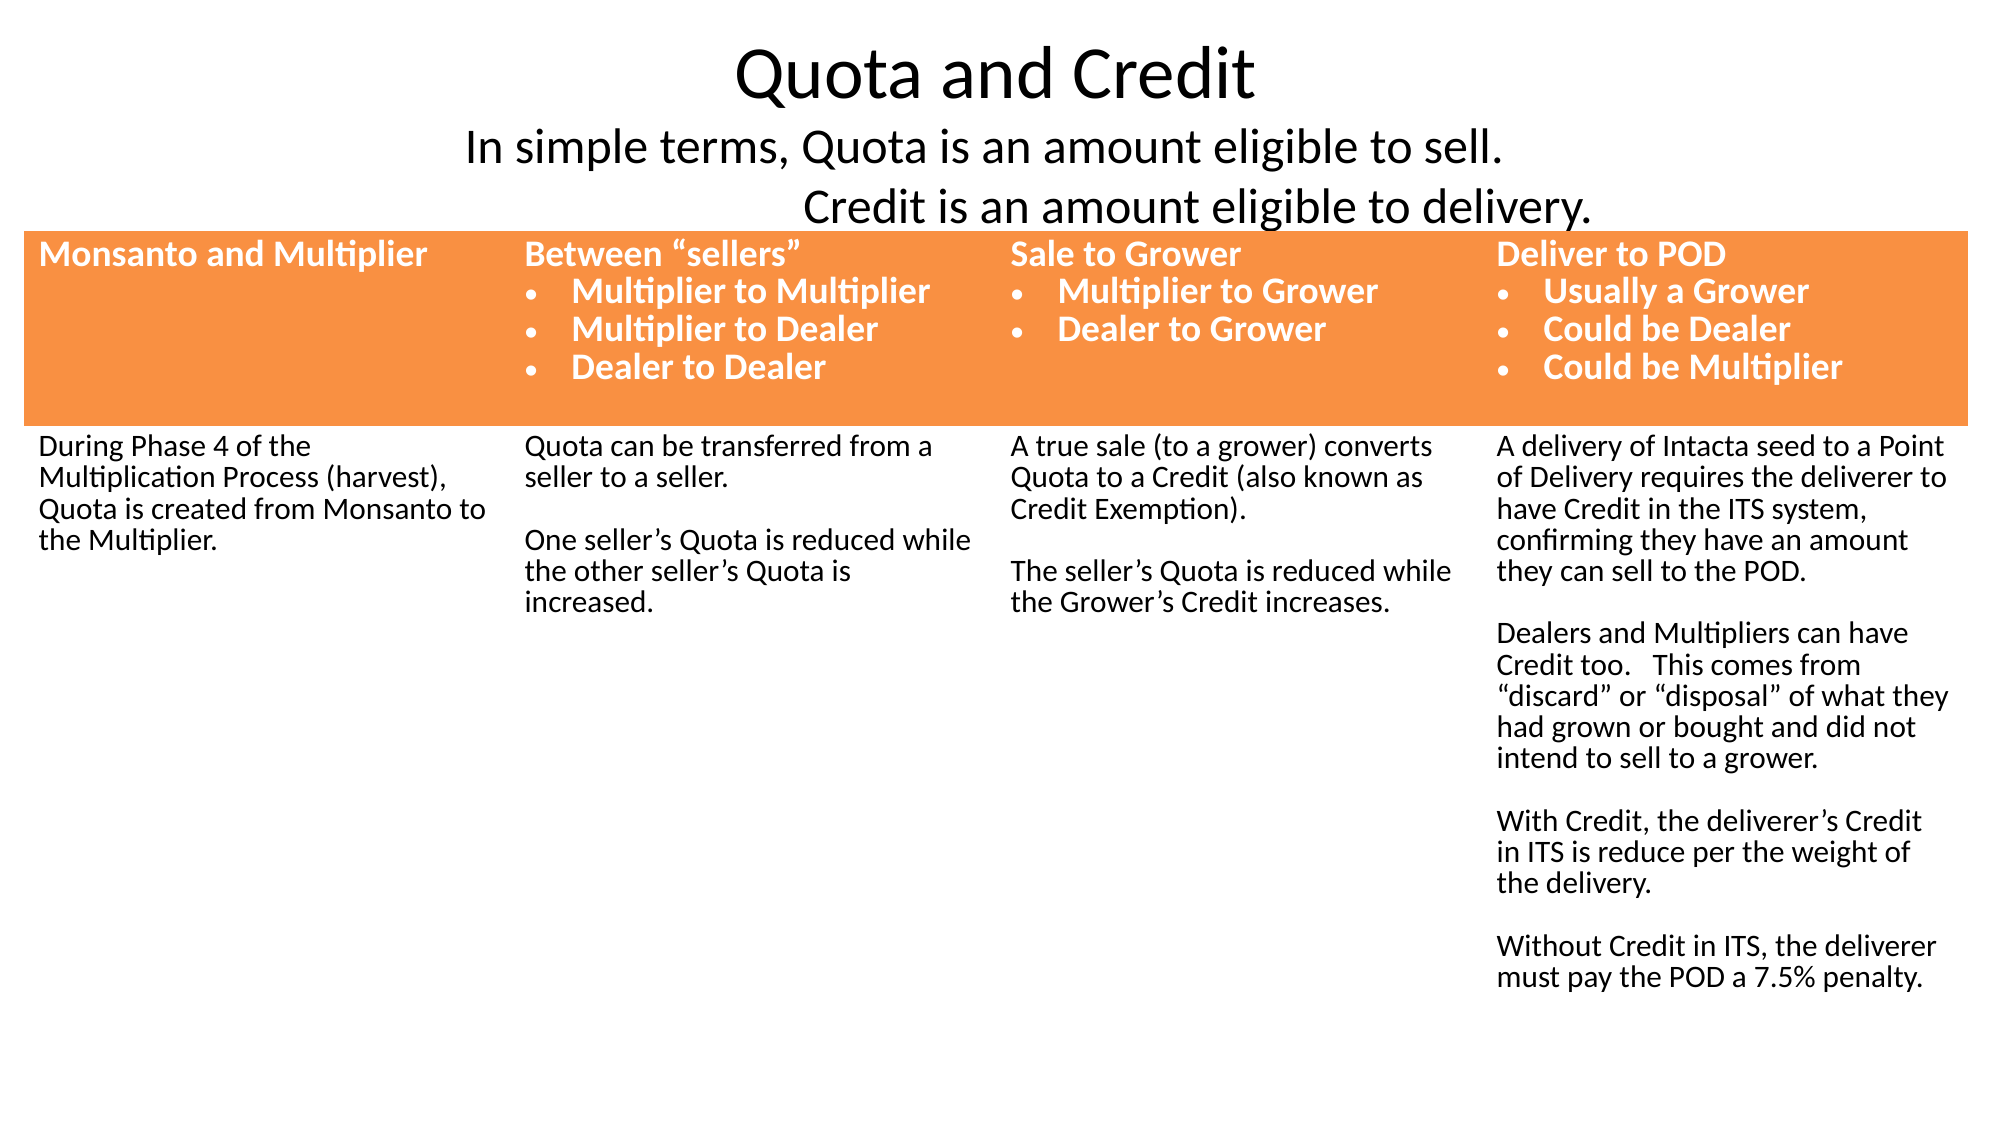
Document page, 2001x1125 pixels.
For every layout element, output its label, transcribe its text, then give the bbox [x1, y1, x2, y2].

table_cell A true sale (to a grower) converts Quota to a Credit (also known as Credit Exemption). The seller’s Quota is reduced while the Grower’s Credit increases. [996, 426, 1482, 1115]
table_cell Quota can be transferred from a seller to a seller. One seller’s Quota is reduced while the other seller’s Quota is increased. [510, 426, 996, 1115]
table_header Sale to Grower Multiplier to Grower Dealer to Grower [996, 231, 1482, 426]
table_header Between “sellers” Multiplier to Multiplier Multiplier to Dealer Dealer to Dealer [510, 231, 996, 426]
table_cell During Phase 4 of the Multiplication Process (harvest), Quota is created from Monsanto to the Multiplier. [24, 426, 510, 1115]
table_header Deliver to POD Usually a Grower Could be Dealer Could be Multiplier [1482, 231, 1968, 426]
text_box Quota and Credit In simple terms, Quota is an amount eligible to sell. Credit is an amount eligible to delivery. [23, 15, 1968, 241]
table_cell A delivery of Intacta seed to a Point of Delivery requires the deliverer to have Credit in the ITS system, confirming they have an amount they can sell to the POD. Dealers and Multipliers can have Credit too. This comes from “discard” or “disposal” of what they had grown or bought and did not intend to sell to a grower. With Credit, the deliverer’s Credit in ITS is reduce per the weight of the delivery. Without Credit in ITS, the deliverer must pay the POD a 7.5% penalty. [1482, 426, 1968, 1115]
table_header Monsanto and Multiplier [24, 231, 510, 426]
